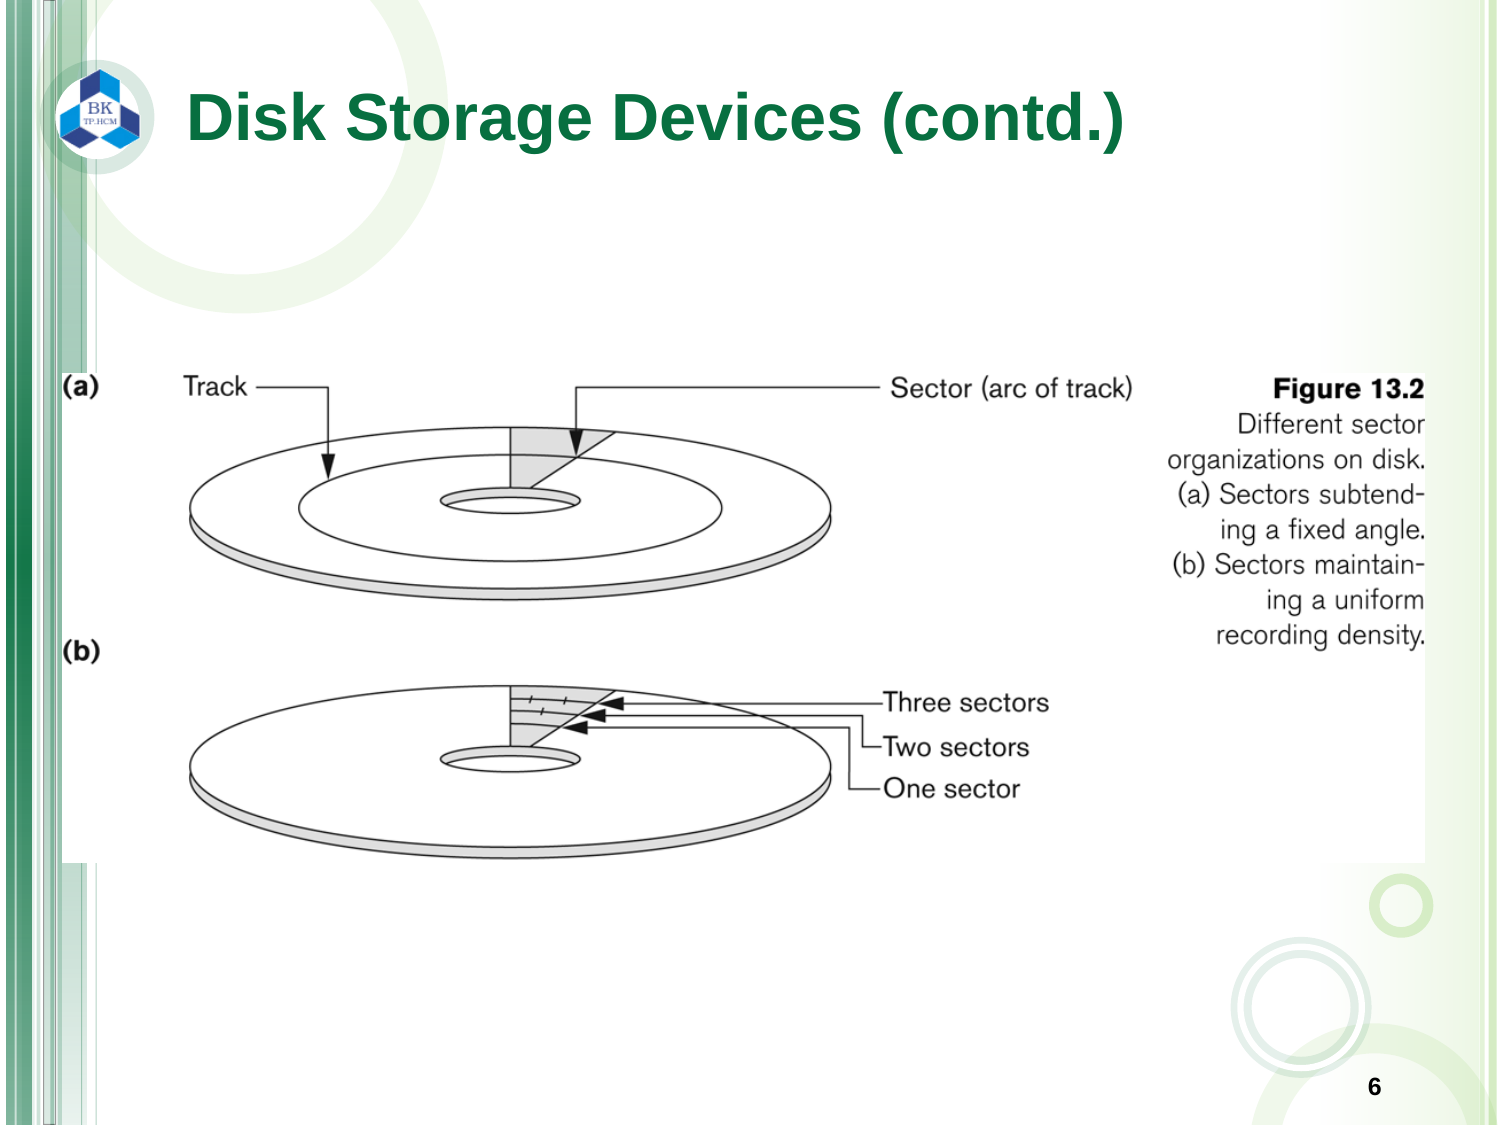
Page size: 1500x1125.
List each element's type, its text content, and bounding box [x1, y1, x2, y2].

picture [62, 373, 1426, 864]
title Disk Storage Devices (contd.) [170, 36, 1424, 192]
picture [50, 66, 150, 150]
slide_number 6 [1312, 1062, 1438, 1113]
